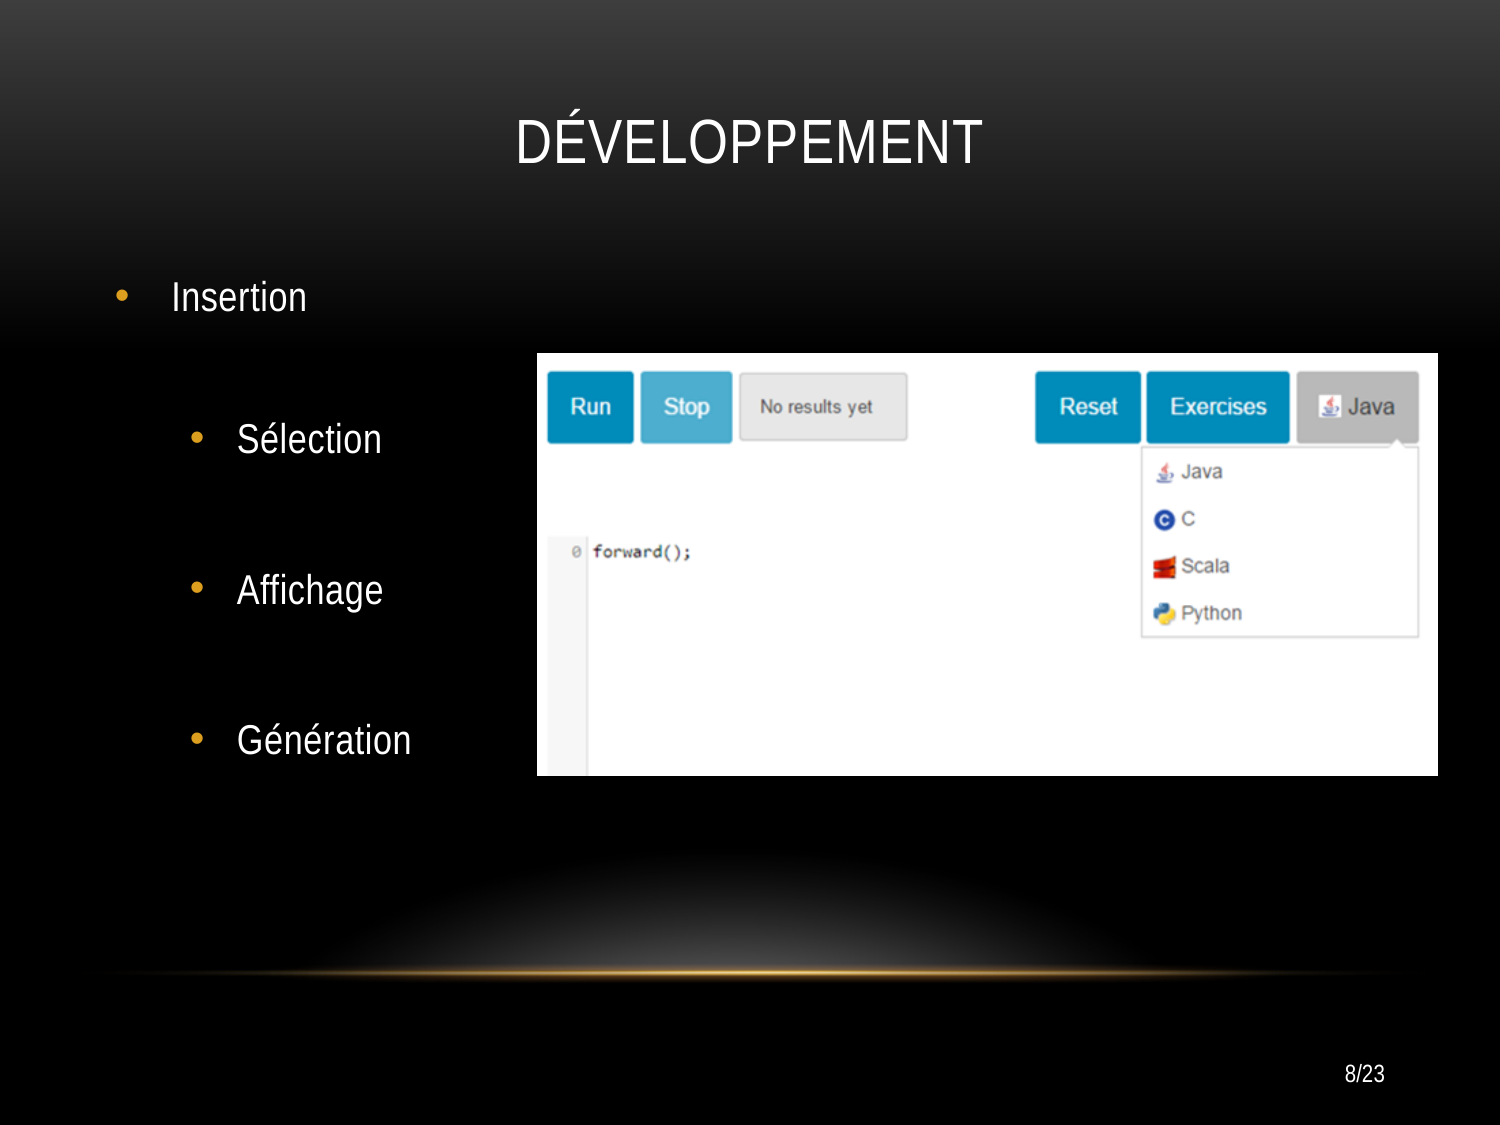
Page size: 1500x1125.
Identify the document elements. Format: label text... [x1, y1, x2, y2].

list Insertion Sélection Affichage Génération [99, 262, 1400, 938]
slide_number 8/23 [1237, 1042, 1400, 1103]
title développement [99, 45, 1400, 233]
picture [0, 0, 1500, 1125]
